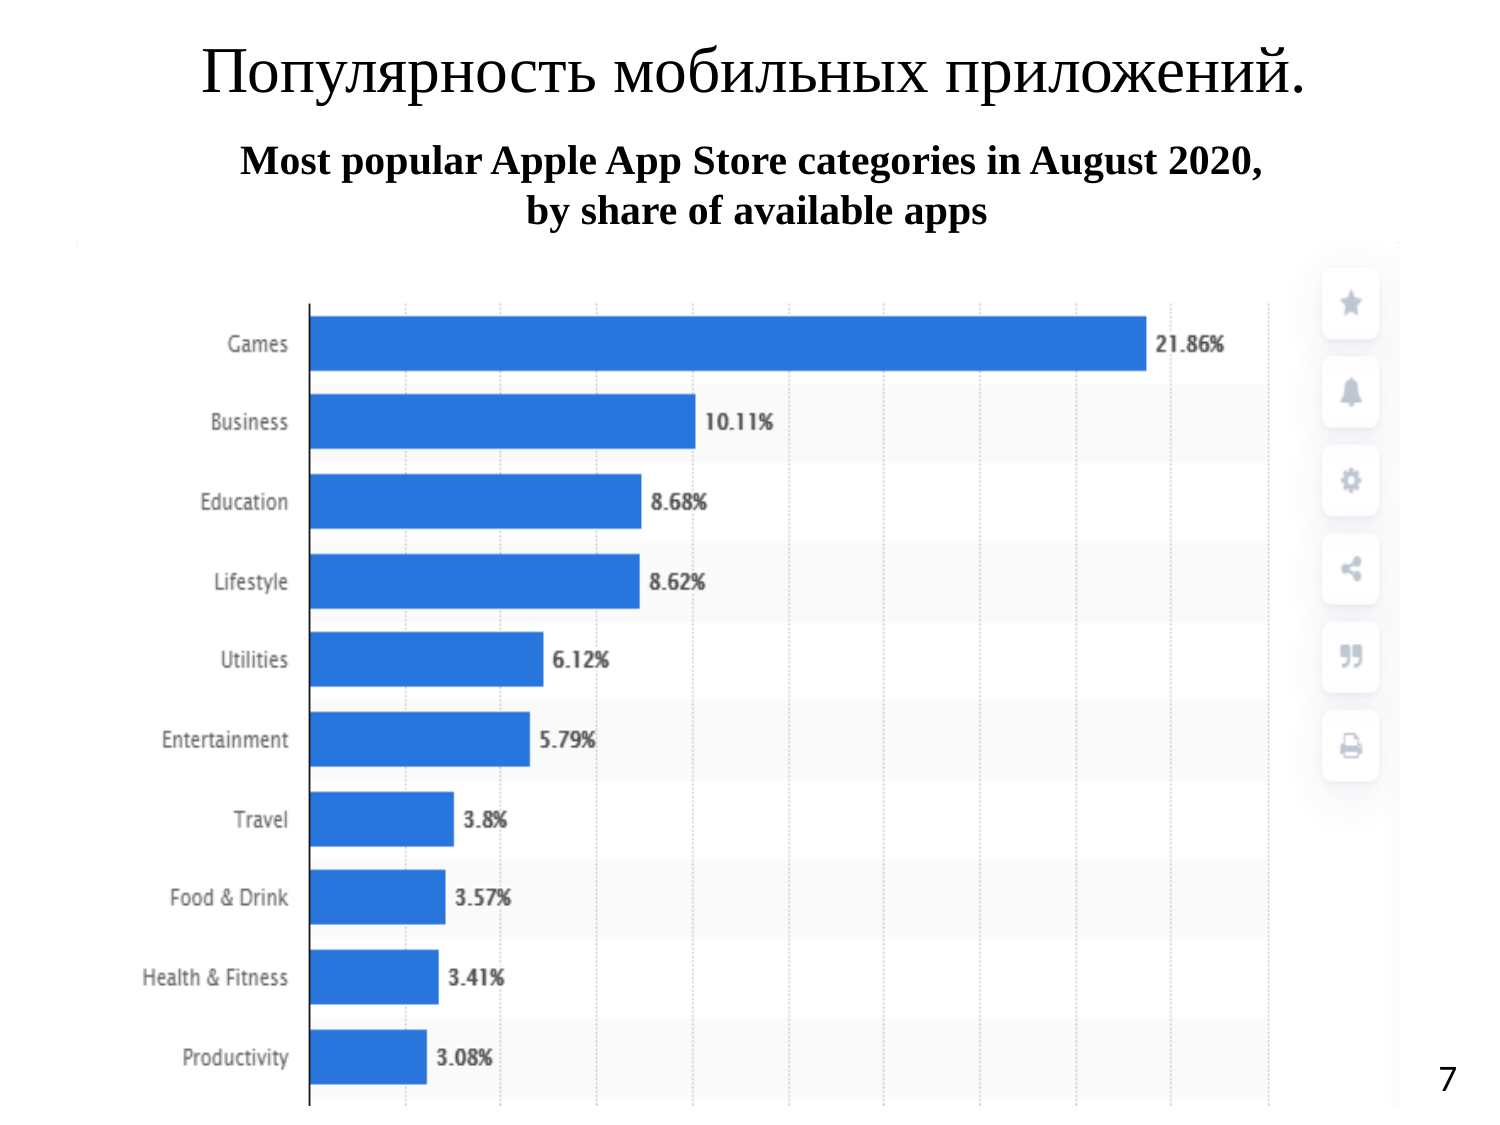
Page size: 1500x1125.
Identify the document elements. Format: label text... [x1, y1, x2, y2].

title Популярность мобильных приложений. [41, 19, 1467, 114]
text_box Most popular Apple App Store categories in August 2020, by share of available apps [41, 125, 1473, 241]
text_box 7 [1423, 1046, 1473, 1107]
picture [76, 241, 1400, 1107]
